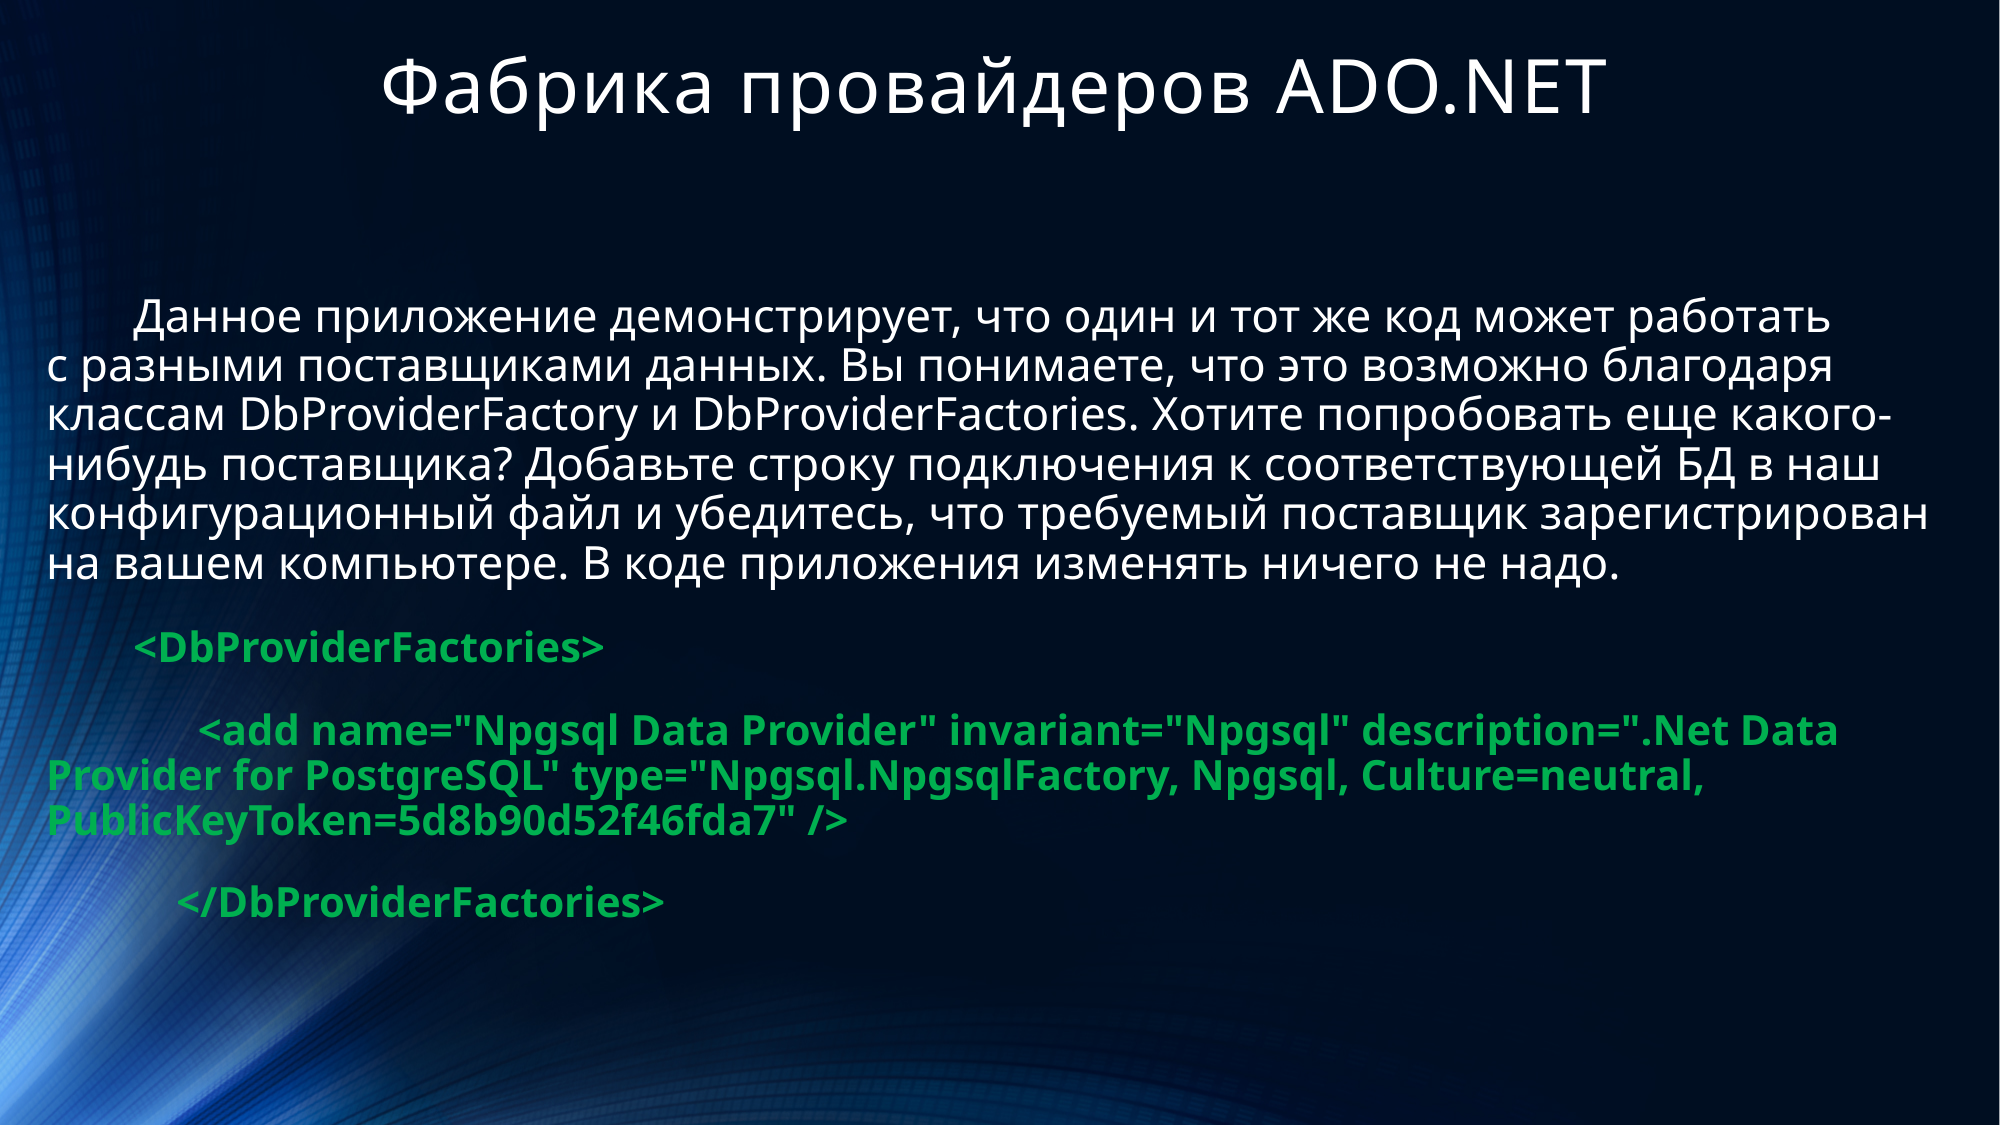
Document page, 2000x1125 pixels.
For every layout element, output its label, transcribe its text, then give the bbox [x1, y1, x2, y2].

picture [0, 0, 2000, 1125]
title Фабрика провайдеров ADO.NET [31, 30, 1957, 137]
list Данное приложение демонстрирует, что один и тот же код может работать с разными поставщиками данных. Вы понимаете, что это возможно благодаря классам DbProviderFactory и DbProviderFactories. Хотите попробовать еще какого-нибудь поставщика? Добавьте строку подключения к соответствующей БД в наш конфигурационный файл и убедитесь, что требуемый поставщик зарегистрирован на вашем компьютере. В коде приложения изменять ничего не надо. <DbProviderFactories> <add name="Npgsql Data Provider" invariant="Npgsql" description=".Net Data Provider for PostgreSQL" type="Npgsql.NpgsqlFactory, Npgsql, Culture=neutral, PublicKeyToken=5d8b90d52f46fda7" /> </DbProviderFactories> [31, 137, 1957, 1083]
